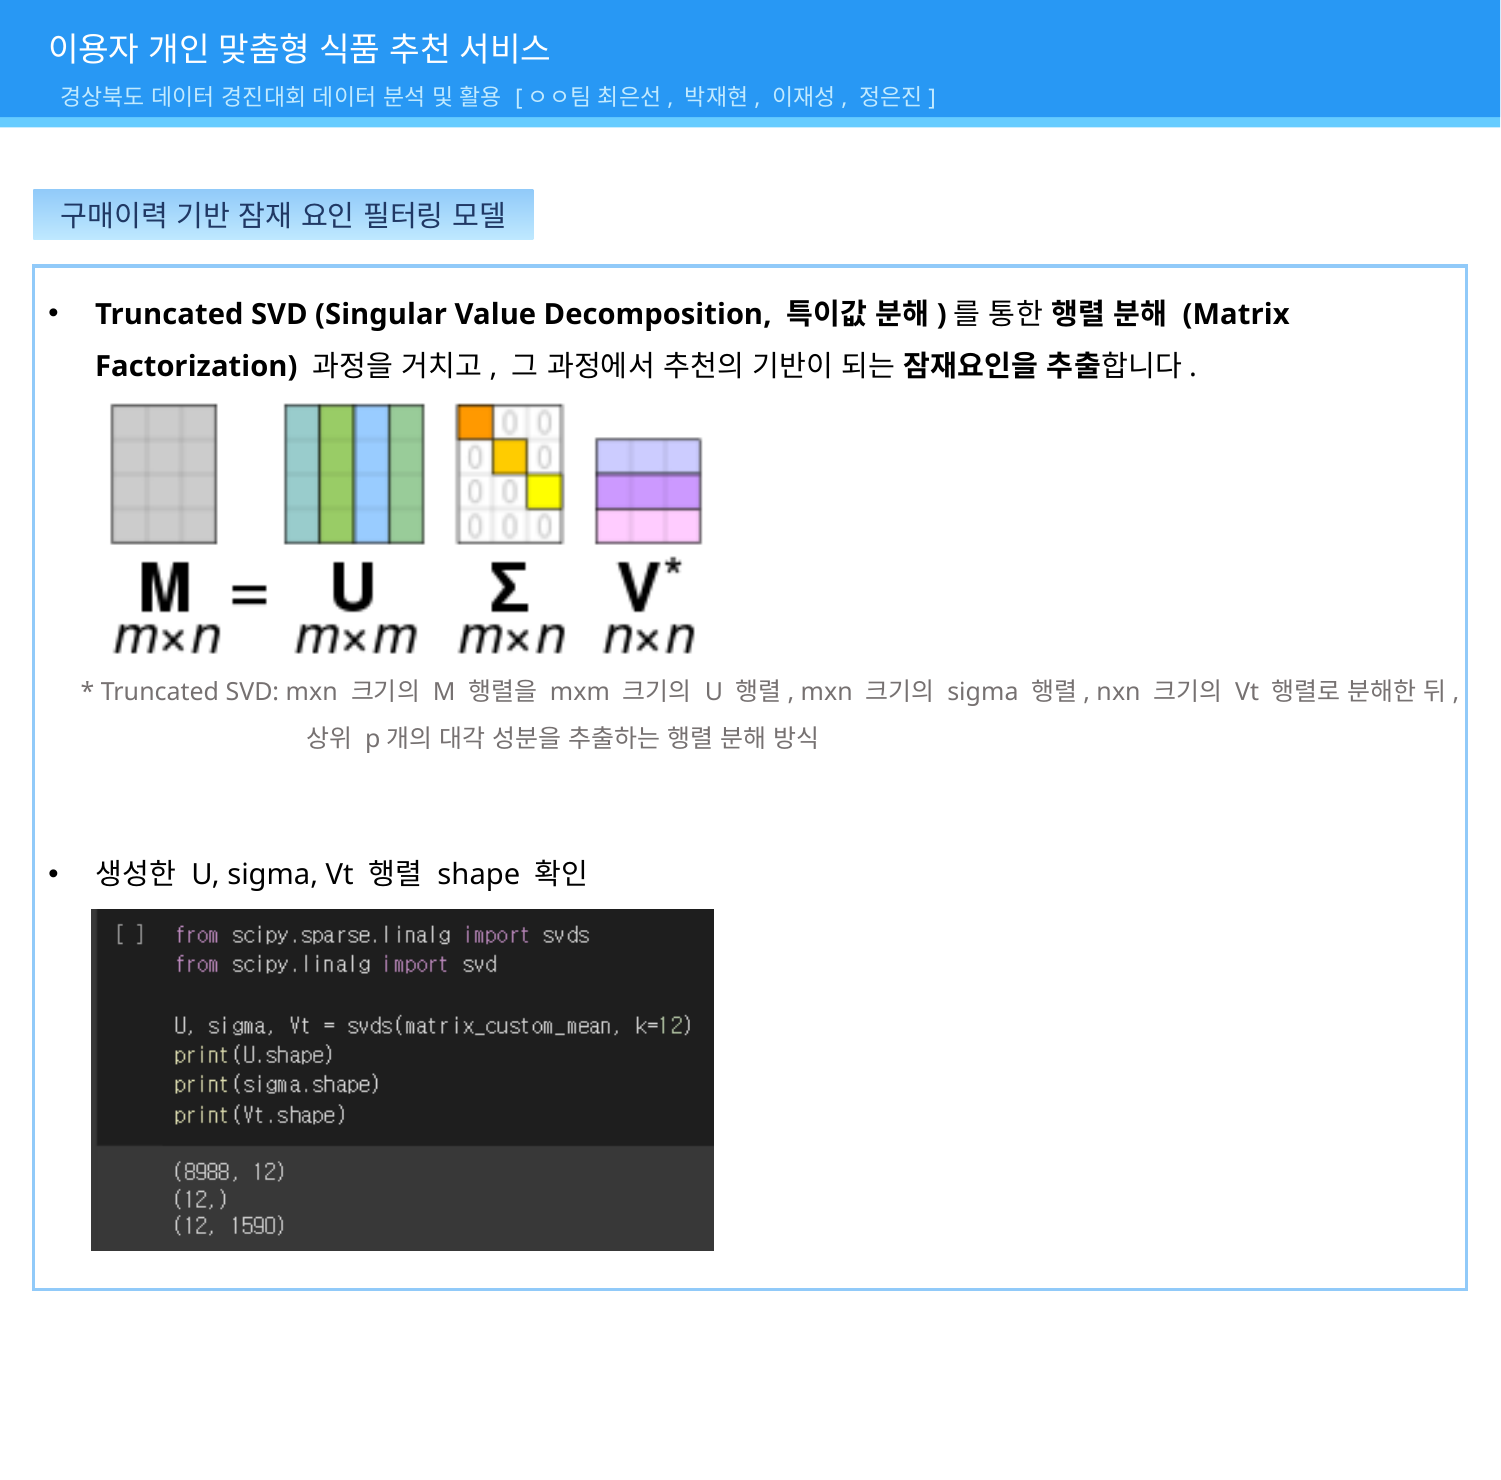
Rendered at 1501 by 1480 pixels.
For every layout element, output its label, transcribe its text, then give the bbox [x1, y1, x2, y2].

text_box [0, 118, 1501, 128]
text_box [32, 265, 1468, 1291]
picture [95, 392, 718, 663]
text_box [0, 0, 1501, 118]
picture [91, 909, 714, 1251]
text_box 이용자 개인 맞춤형 식품 추천 서비스 경상북도 데이터 경진대회 데이터 분석 및 활용 [ㅇㅇ팀 최은선, 박재현, 이재성, 정은진] [33, 1, 1106, 117]
text_box 구매이력 기반 잠재 요인 필터링 모델 [33, 189, 534, 240]
